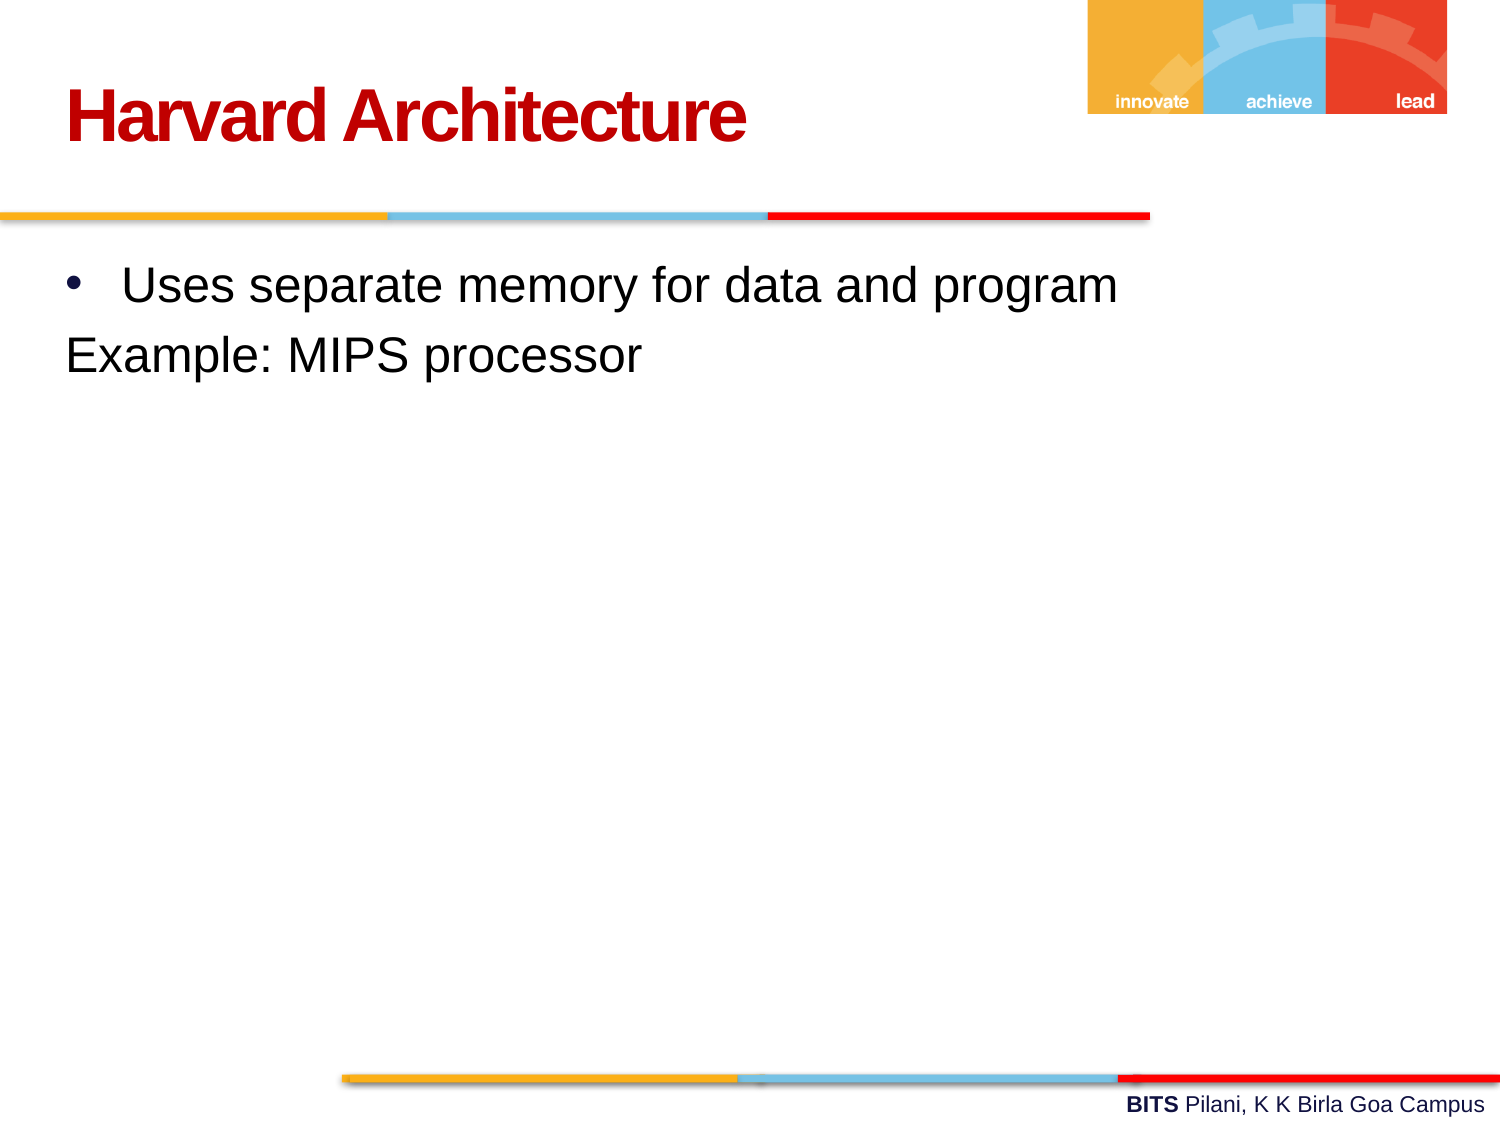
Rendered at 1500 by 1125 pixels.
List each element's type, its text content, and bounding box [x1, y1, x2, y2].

list Uses separate memory for data and program Example: MIPS processor [50, 245, 1400, 988]
picture [1087, 0, 1448, 114]
list Harvard Architecture [50, 24, 1088, 213]
